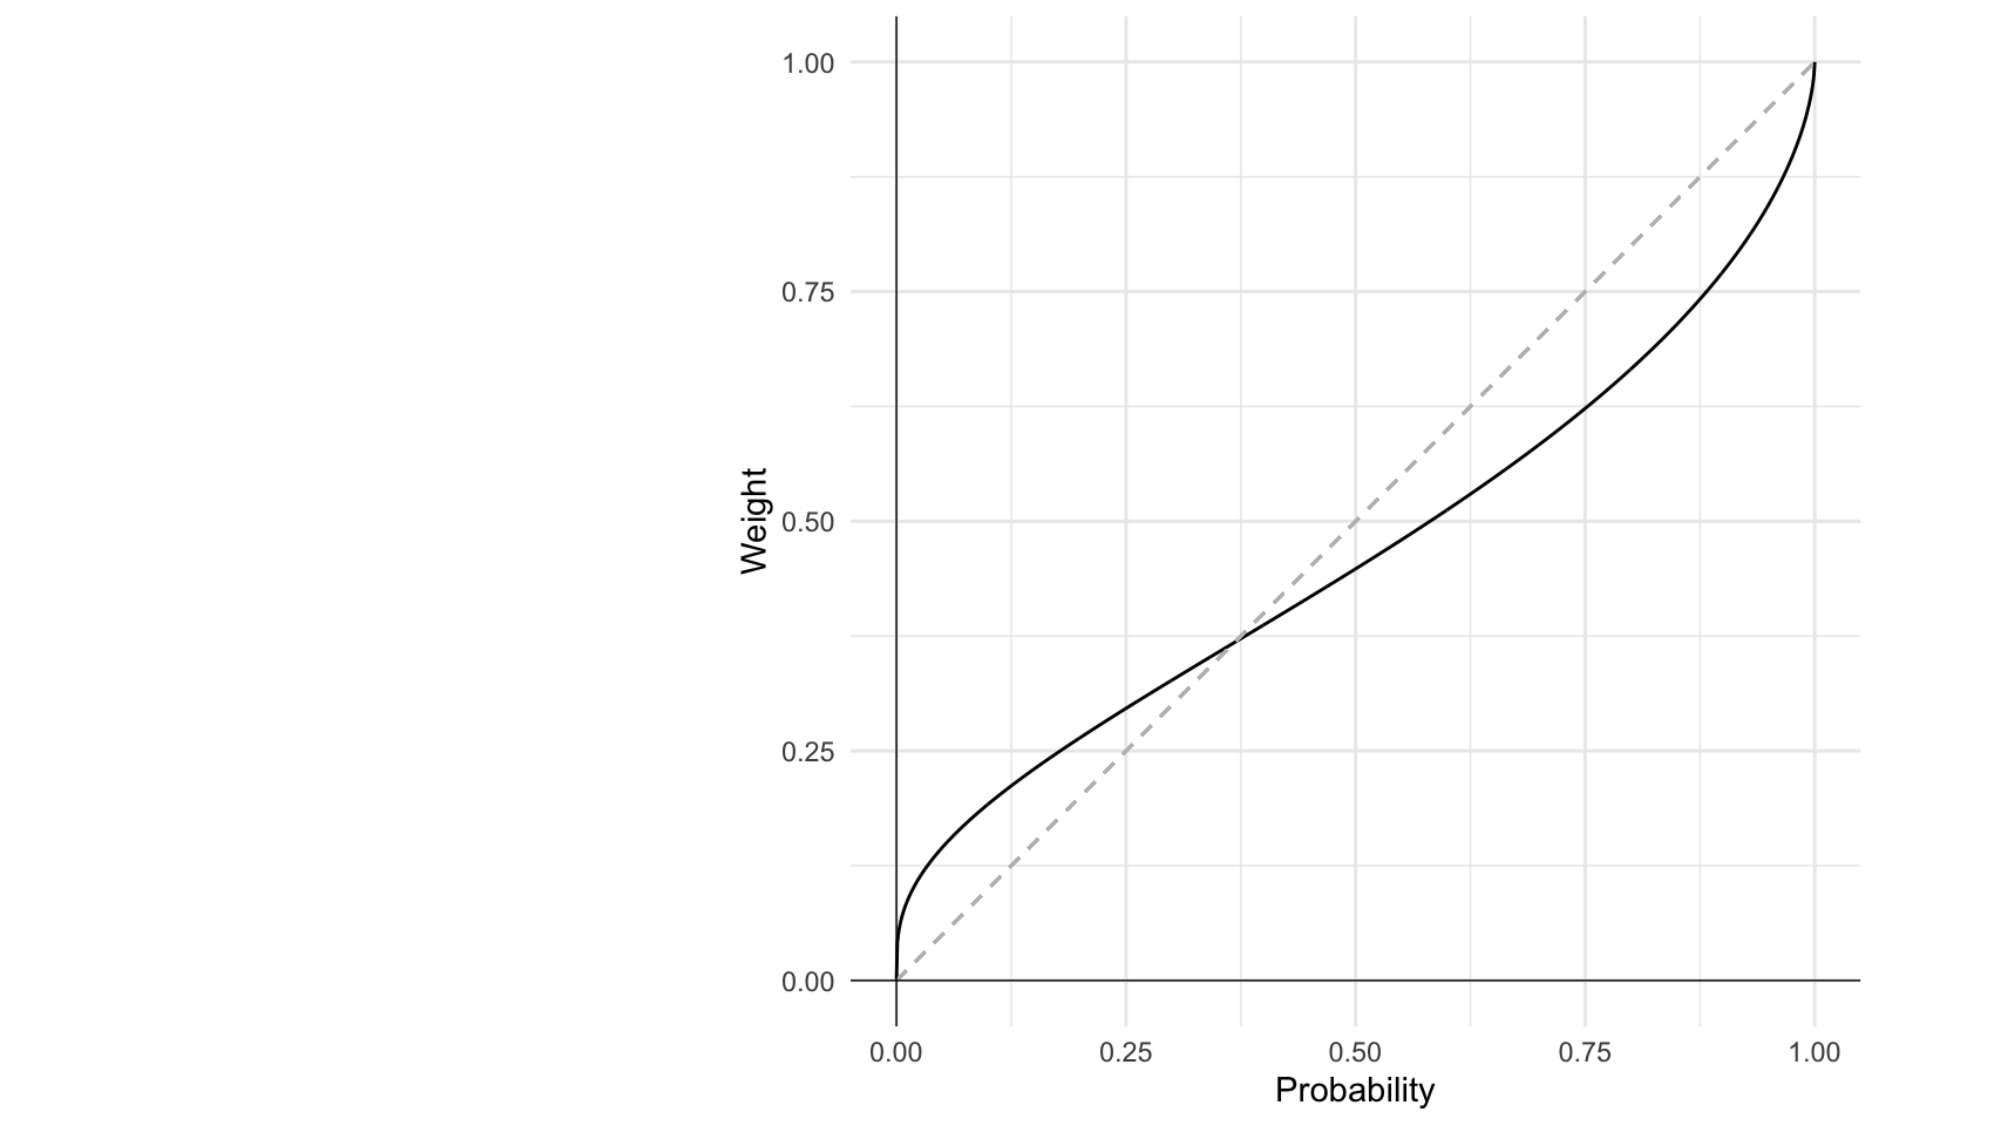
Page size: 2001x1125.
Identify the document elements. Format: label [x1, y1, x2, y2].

picture [513, 0, 2000, 1125]
